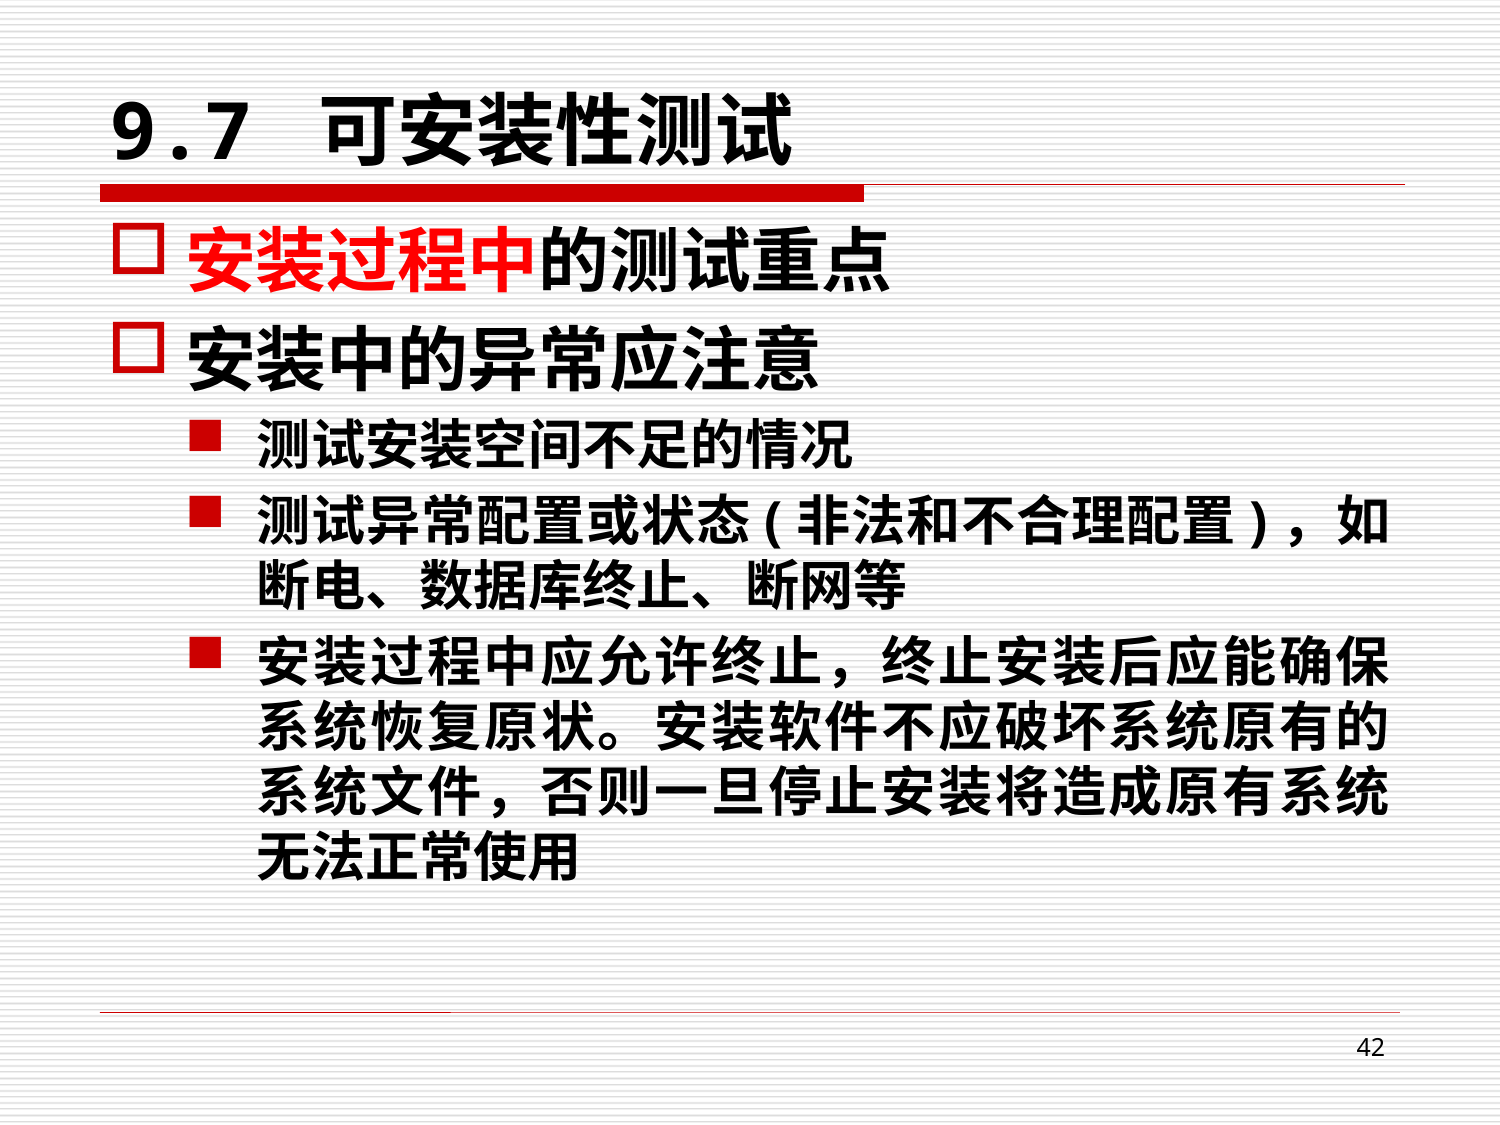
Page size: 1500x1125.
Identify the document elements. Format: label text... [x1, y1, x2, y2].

text_box 42 [1074, 1024, 1400, 1103]
title 9.7 可安装性测试 [94, 0, 1407, 184]
picture [0, 407, 1500, 1125]
picture [0, 0, 1500, 406]
list 安装过程中的测试重点 安装中的异常应注意 测试安装空间不足的情况 测试异常配置或状态(非法和不合理配置)，如断电、数据库终止、断网等 安装过程中应允许终止，终止安装后应能确保系统恢复原状。安装软件不应破坏系统原有的系统文件，否则一旦停止安装将造成原有系统无法正常使用 [92, 208, 1406, 406]
list 安装过程中的测试重点 安装中的异常应注意 测试安装空间不足的情况 测试异常配置或状态(非法和不合理配置)，如断电、数据库终止、断网等 安装过程中应允许终止，终止安装后应能确保系统恢复原状。安装软件不应破坏系统原有的系统文件，否则一旦停止安装将造成原有系统无法正常使用 [92, 407, 1406, 909]
